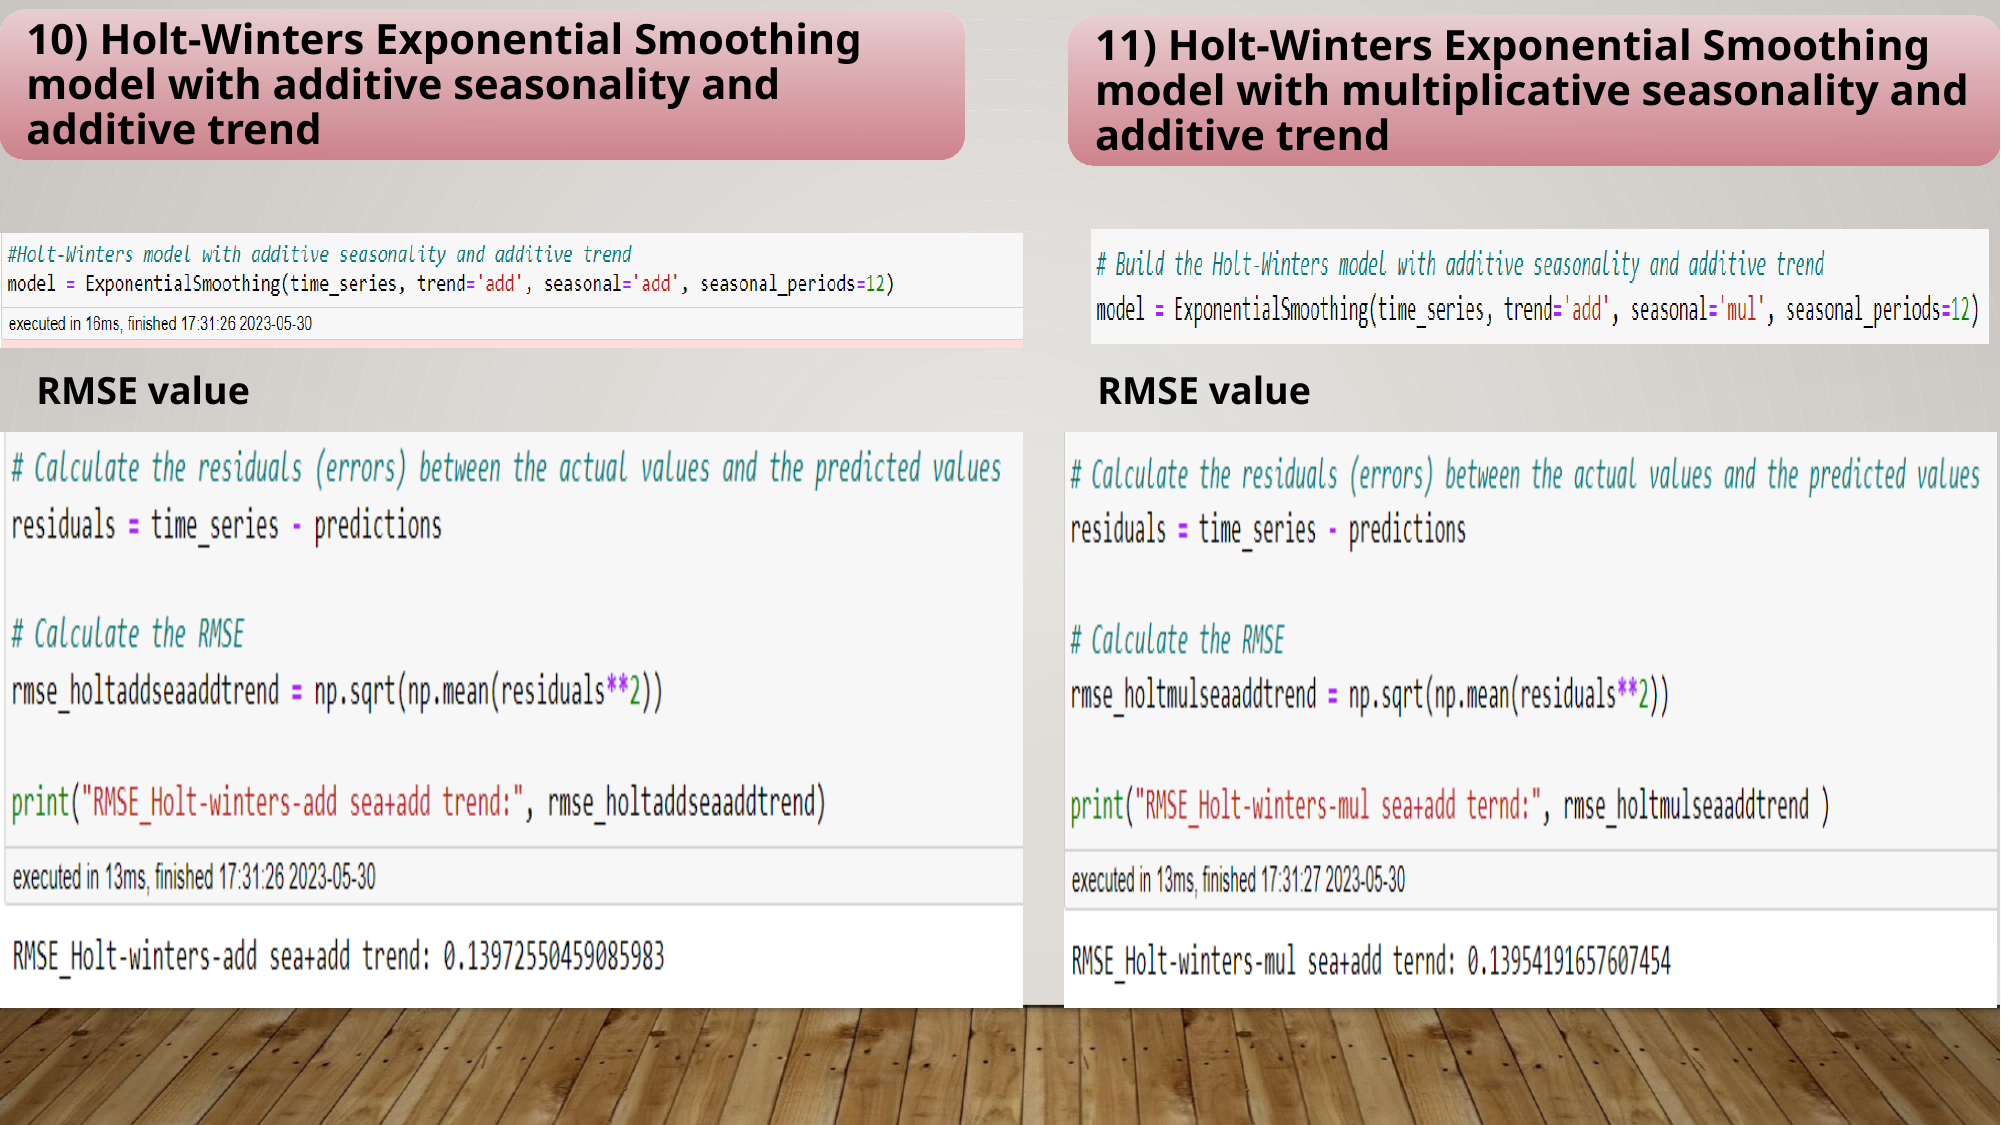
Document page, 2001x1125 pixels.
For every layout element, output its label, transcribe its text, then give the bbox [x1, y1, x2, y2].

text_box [0, 8, 965, 160]
picture [0, 432, 2000, 1125]
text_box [1068, 14, 2000, 166]
picture [1091, 229, 1989, 344]
picture [0, 233, 1023, 348]
text_box RMSE value [21, 359, 1023, 420]
text_box RMSE value [1082, 359, 2000, 420]
